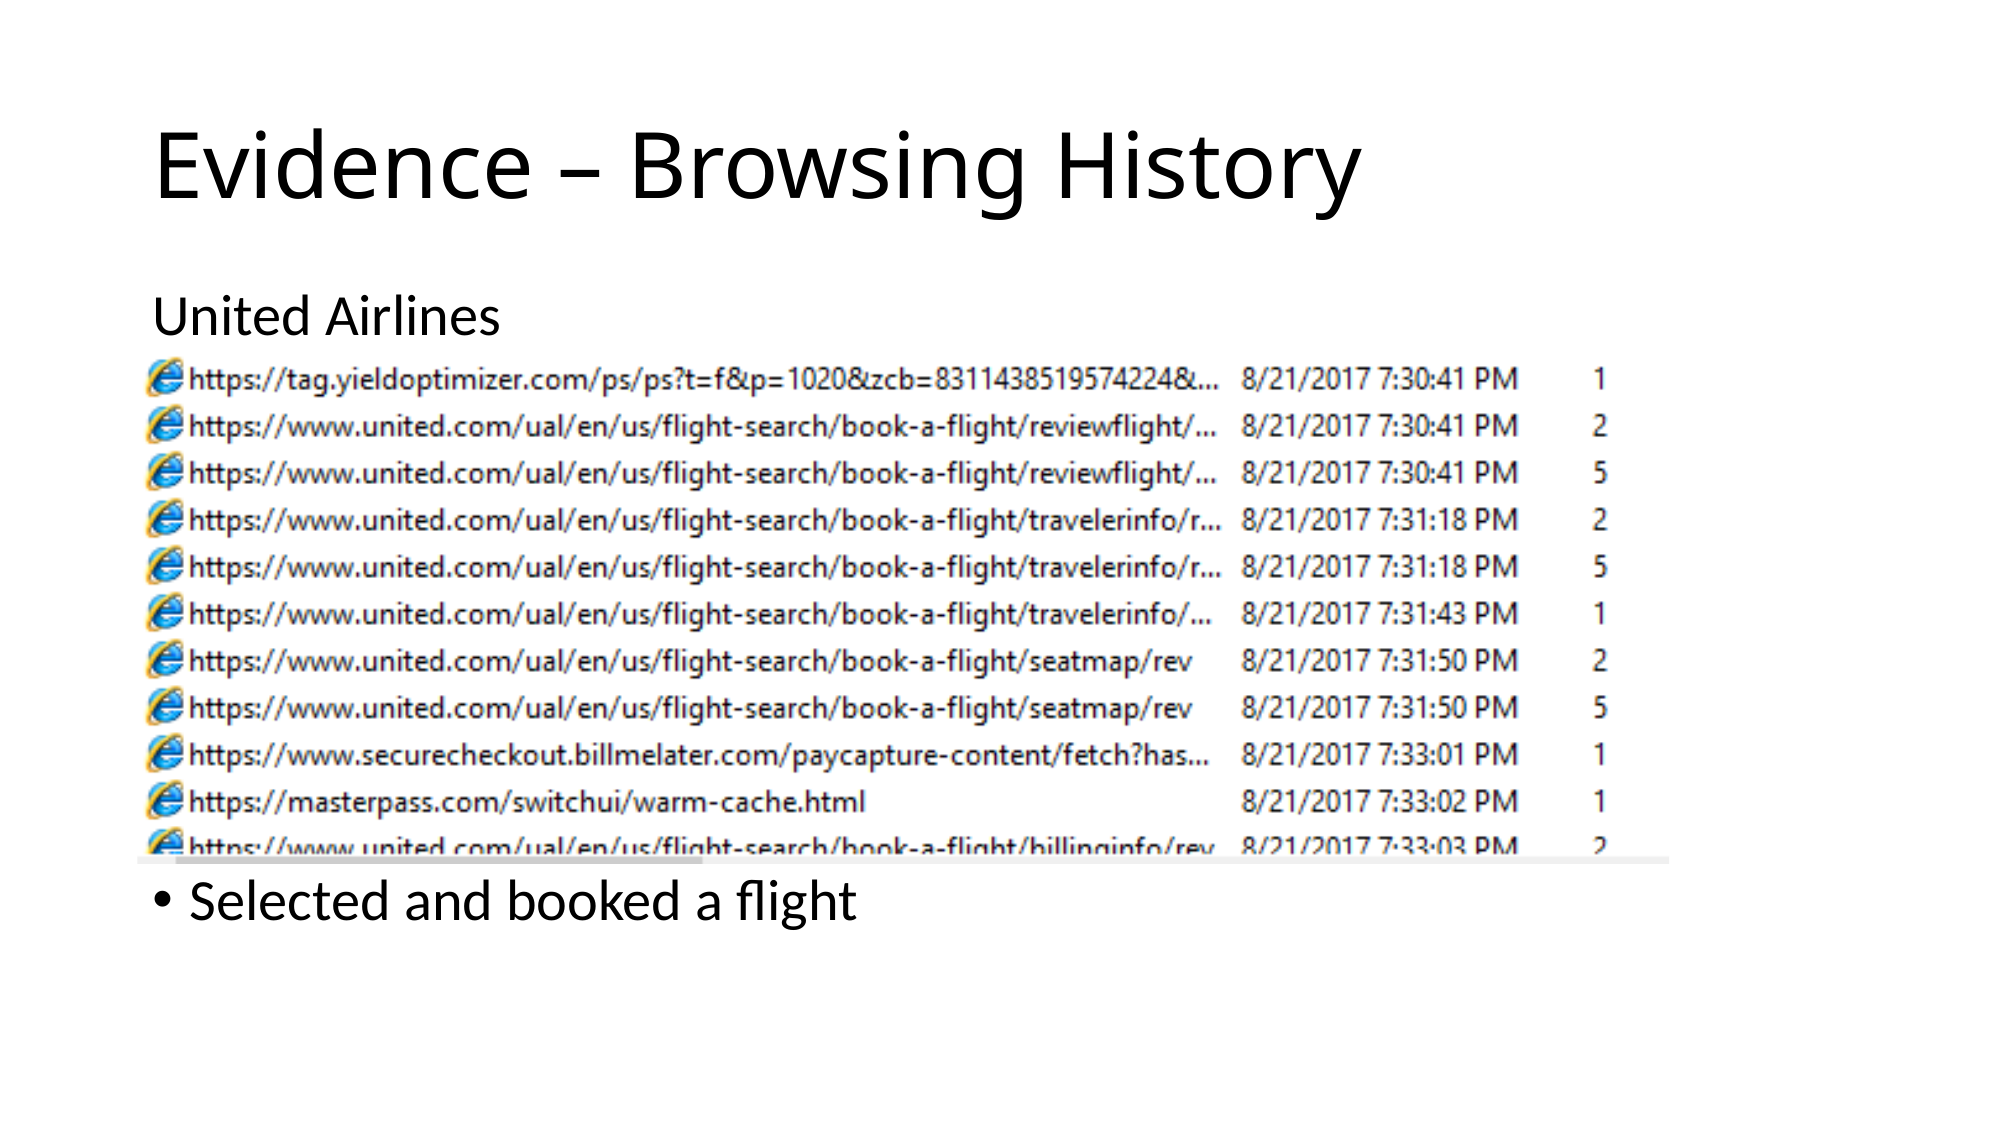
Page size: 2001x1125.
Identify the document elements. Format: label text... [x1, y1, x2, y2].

picture [137, 355, 1670, 864]
list United Airlines Selected and booked a flight [137, 277, 1863, 1047]
title Evidence – Browsing History [137, 59, 1863, 277]
